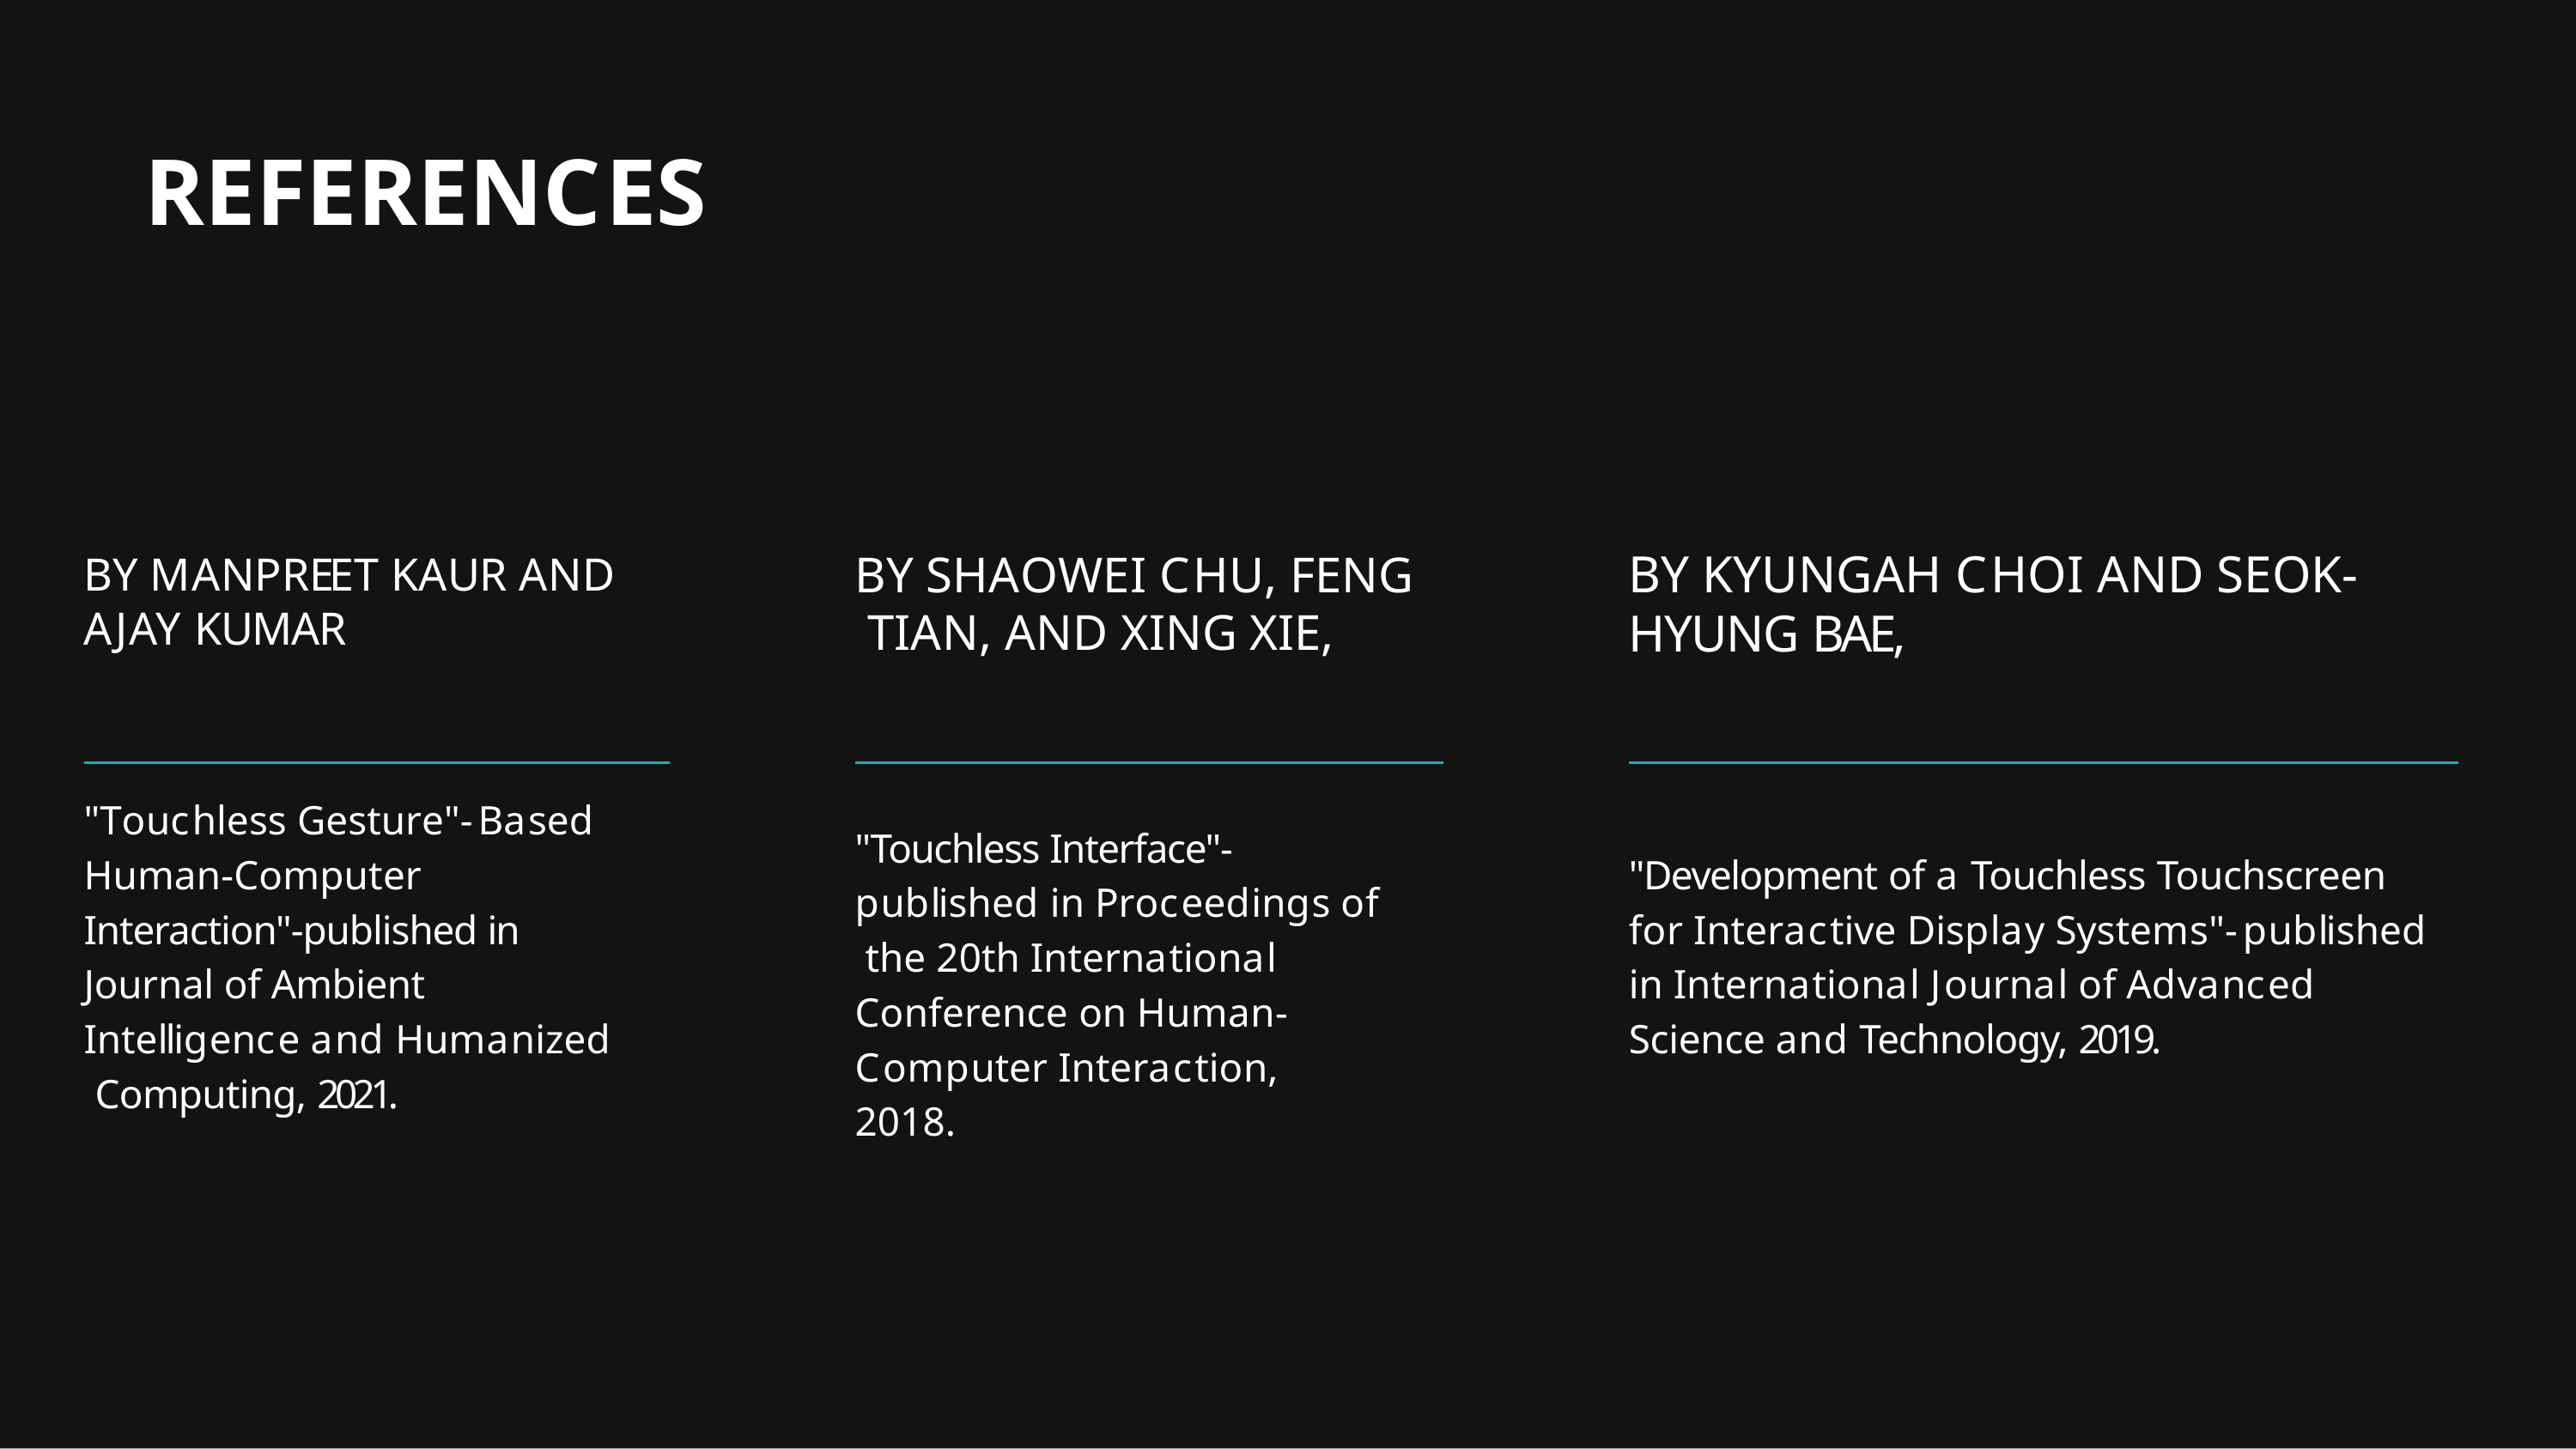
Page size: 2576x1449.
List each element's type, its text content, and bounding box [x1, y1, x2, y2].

text_box "Touchless Gesture"-Based Human-Computer Interaction"-published in Journal of Ambient Intelligence and Humanized Computing, 2021. [82, 785, 617, 1117]
text_box "Touchless Interface"- published in Proceedings of the 20th International Conference on Human- Computer Interaction, 2018. [853, 814, 1388, 1144]
text_box BY SHAOWEI CHU, FENG TIAN, AND XING XIE, [853, 541, 1419, 660]
text_box "Development of a Touchless Touchscreen for Interactive Display Systems"-published in International Journal of Advanced Science and Technology, 2019. [1626, 840, 2444, 1062]
text_box BY MANPREET KAUR AND AJAY KUMAR [82, 544, 625, 654]
text_box BY KYUNGAH CHOI AND SEOK- HYUNG BAE, [1626, 538, 2385, 662]
title REFERENCES [143, 132, 710, 377]
